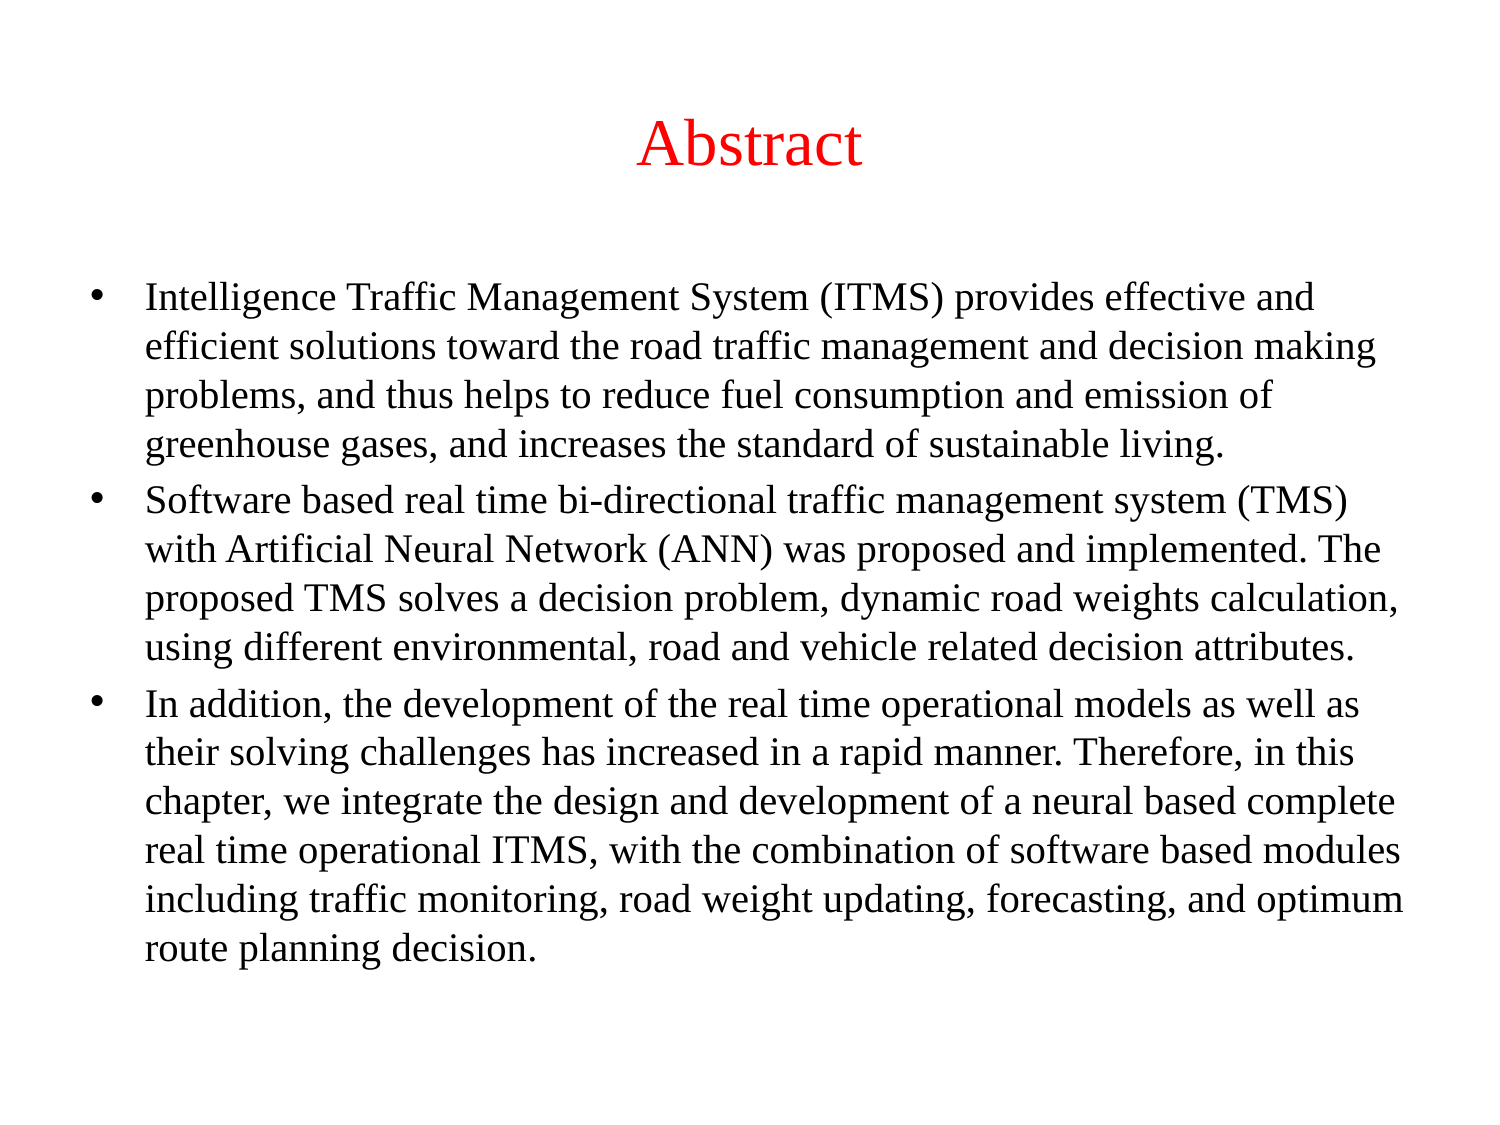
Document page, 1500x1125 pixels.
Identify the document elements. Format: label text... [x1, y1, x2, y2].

title Abstract [75, 45, 1425, 233]
list Intelligence Traffic Management System (ITMS) provides effective and efficient solutions toward the road traffic management and decision making problems, and thus helps to reduce fuel consumption and emission of greenhouse gases, and increases the standard of sustainable living. Software based real time bi-directional traffic management system (TMS) with Artificial Neural Network (ANN) was proposed and implemented. The proposed TMS solves a decision problem, dynamic road weights calculation, using different environmental, road and vehicle related decision attributes. In addition, the development of the real time operational models as well as their solving challenges has increased in a rapid manner. Therefore, in this chapter, we integrate the design and development of a neural based complete real time operational ITMS, with the combination of software based modules including traffic monitoring, road weight updating, forecasting, and optimum route planning decision. [75, 262, 1425, 1005]
